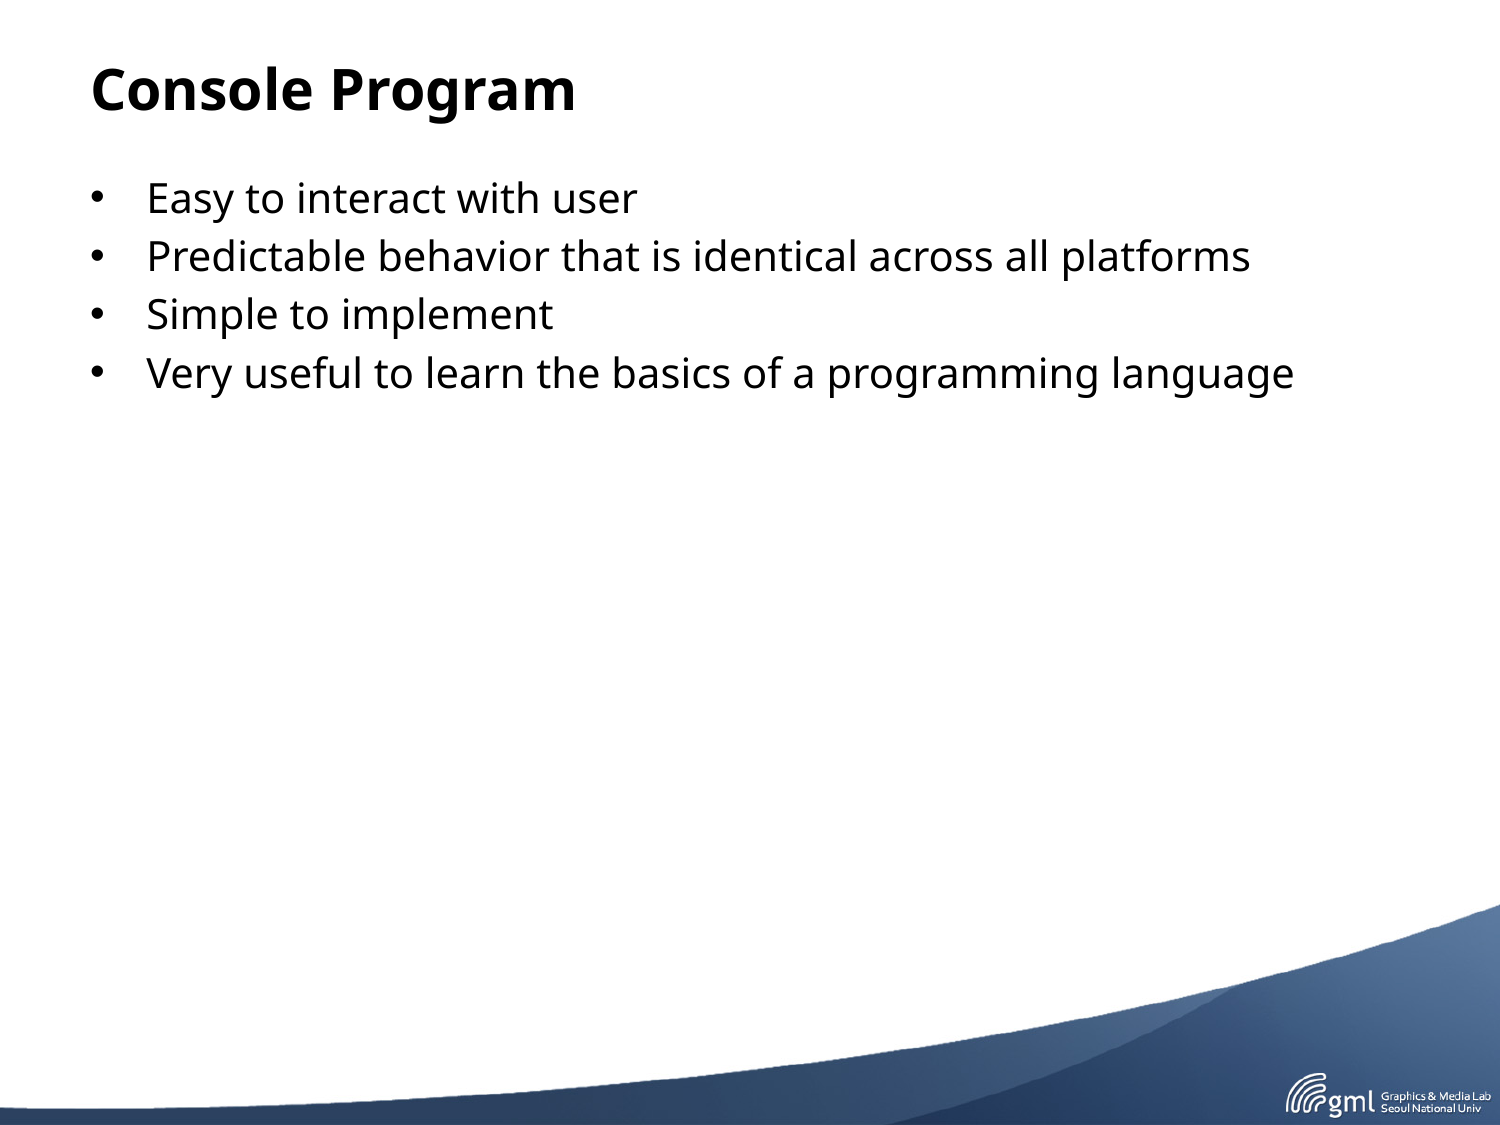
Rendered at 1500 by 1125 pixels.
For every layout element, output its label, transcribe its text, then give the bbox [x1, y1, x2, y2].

picture [0, 0, 1500, 1125]
list Easy to interact with user Predictable behavior that is identical across all platforms Simple to implement Very useful to learn the basics of a programming language [75, 164, 1425, 1008]
title Console Program [75, 45, 1425, 129]
